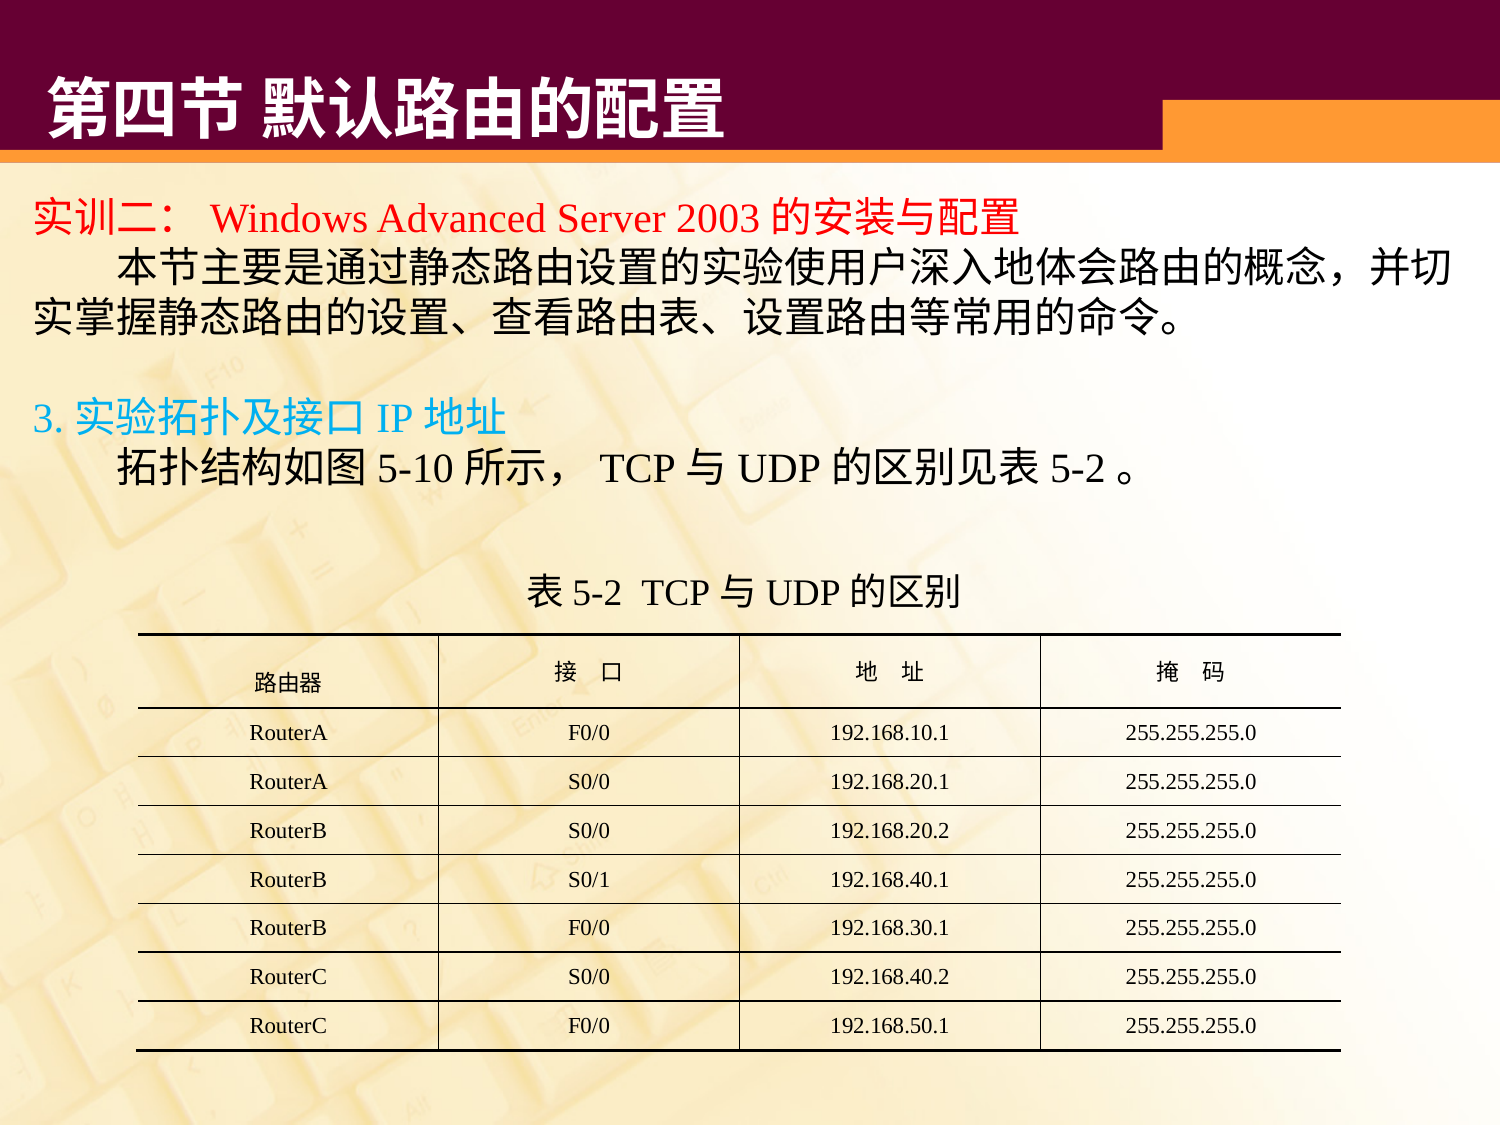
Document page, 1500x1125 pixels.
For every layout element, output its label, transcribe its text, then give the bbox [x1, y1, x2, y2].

title 第四节 默认路由的配置 [29, 50, 1338, 164]
text_box 表5-2 TCP与UDP的区别 [419, 560, 1069, 621]
picture [0, 163, 1500, 1125]
list 实训二：Windows Advanced Server 2003的安装与配置 本节主要是通过静态路由设置的实验使用户深入地体会路由的概念，并切实掌握静态路由的设置、查看路由表、设置路由等常用的命令。 3.实验拓扑及接口IP地址 拓扑结构如图5-10所示，TCP与UDP的区别见表5-2。 [17, 183, 1495, 1118]
